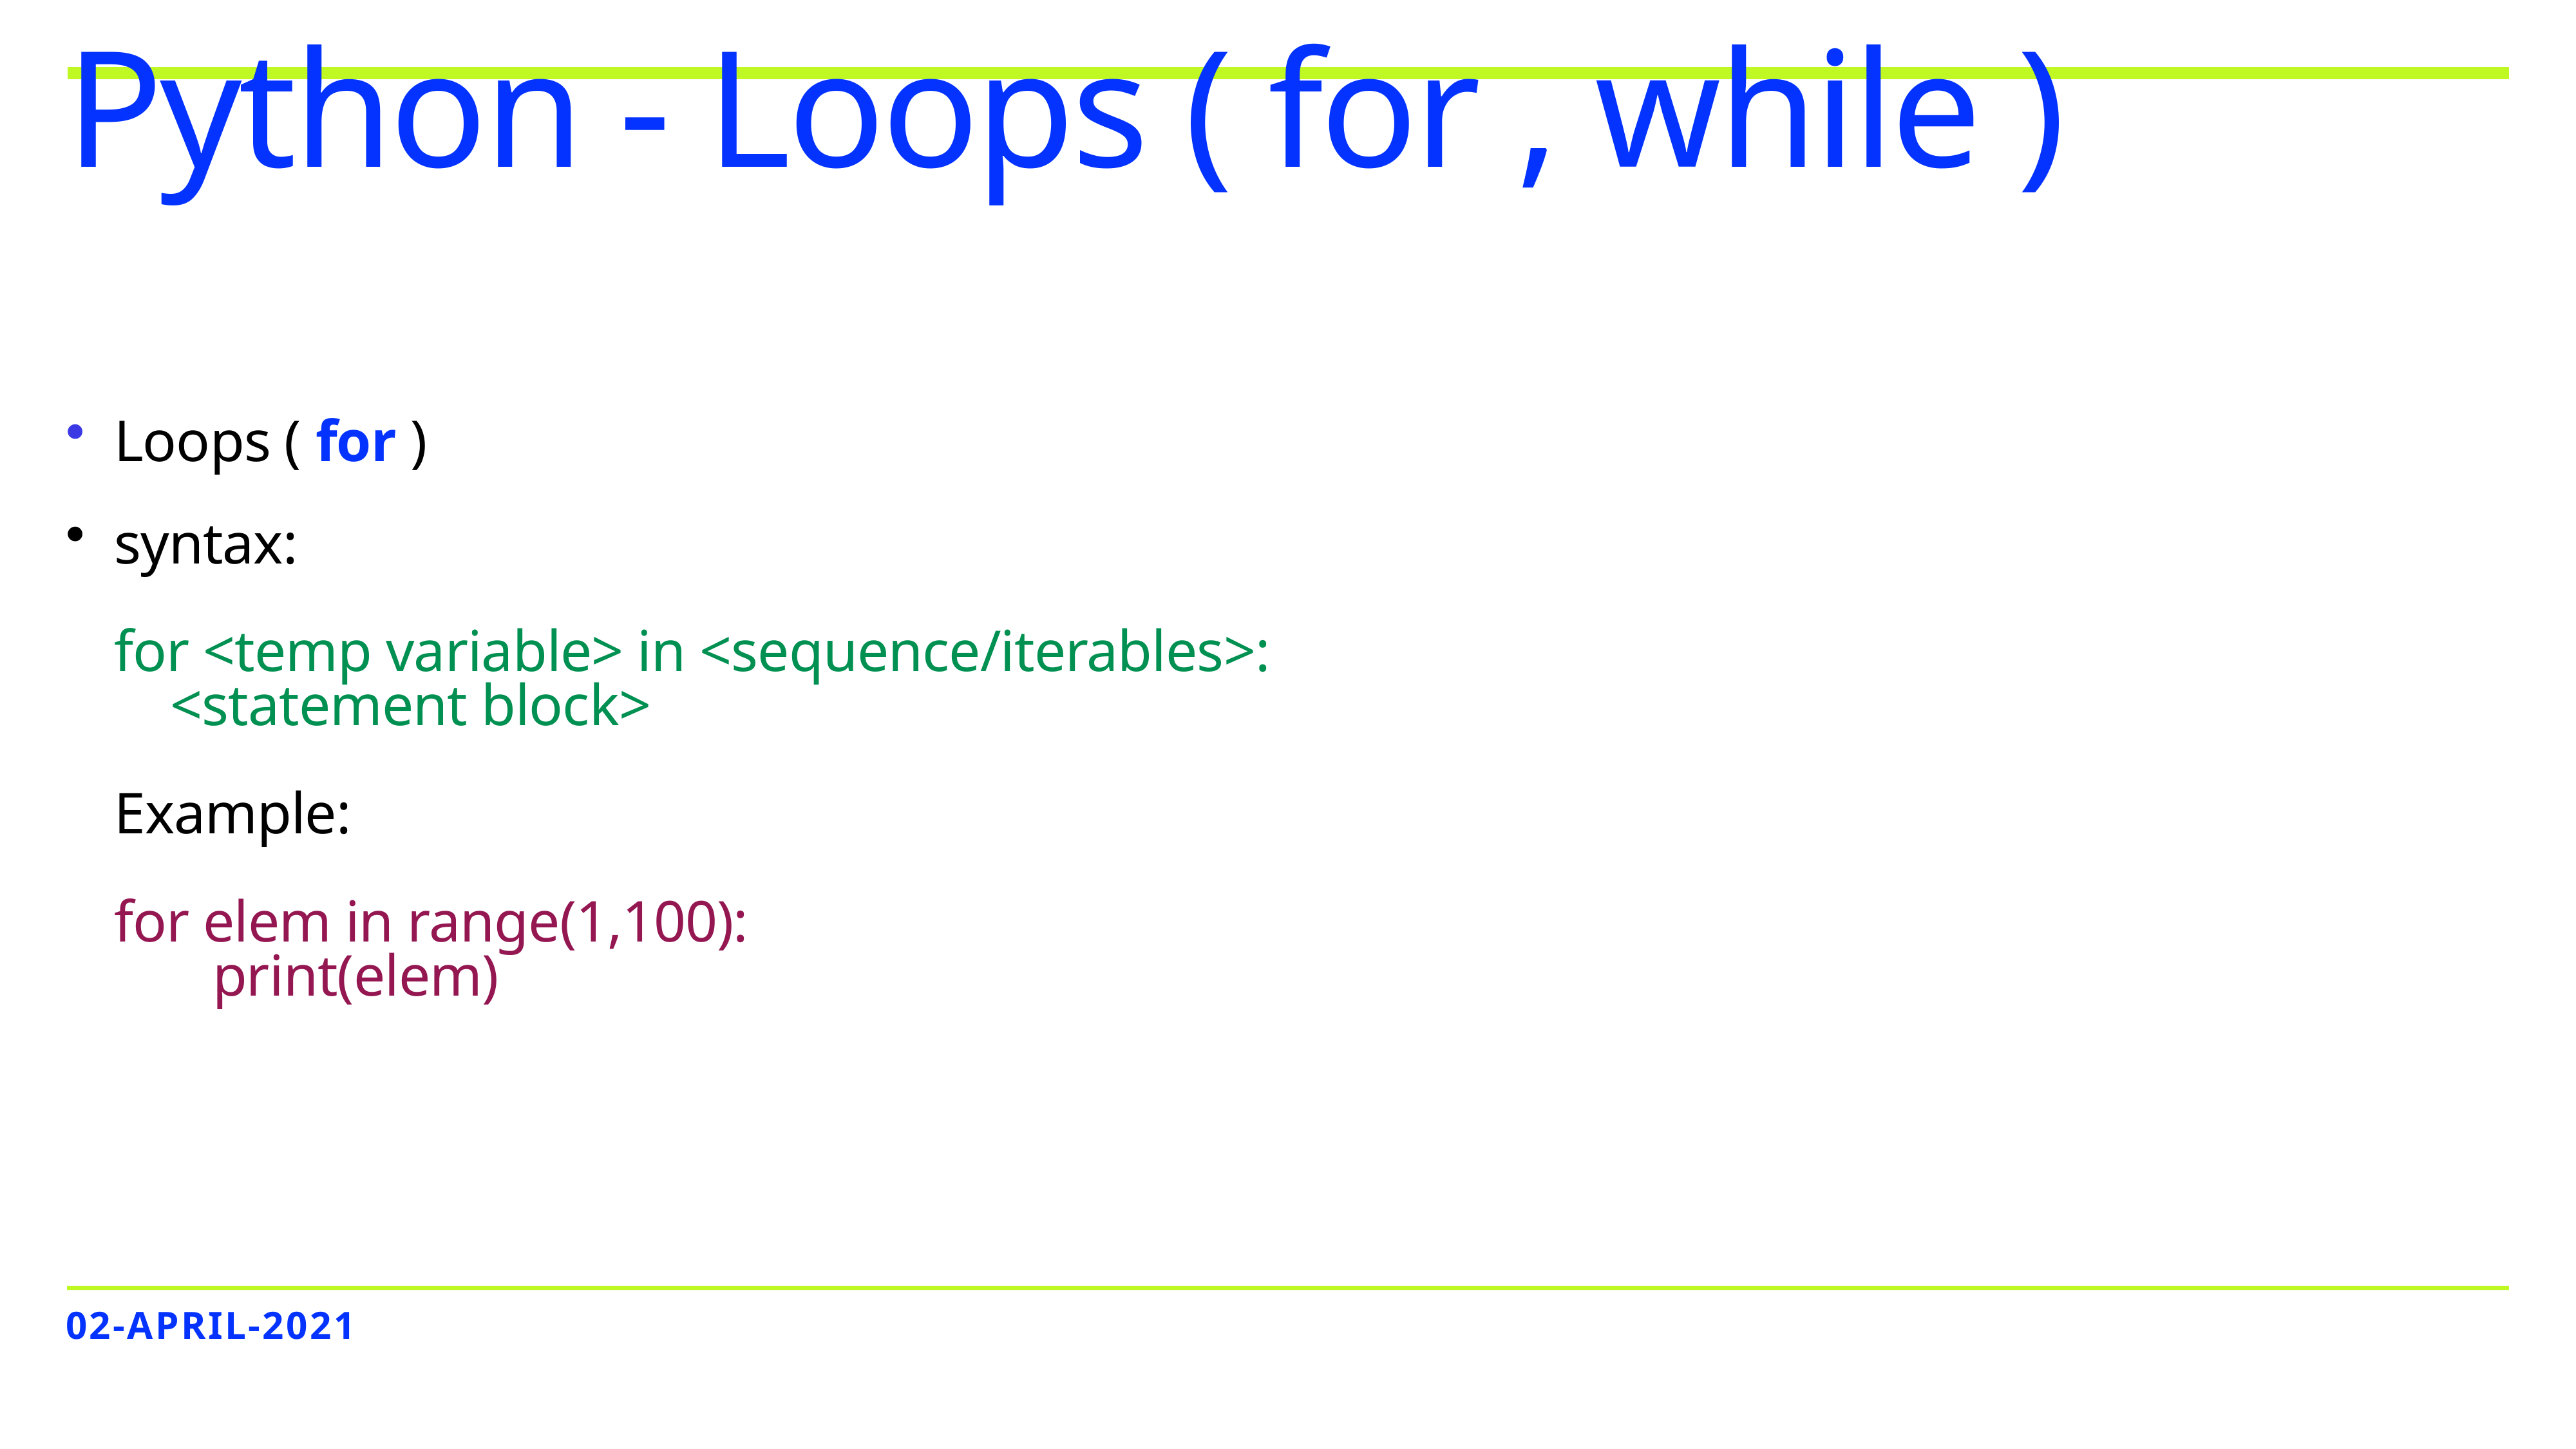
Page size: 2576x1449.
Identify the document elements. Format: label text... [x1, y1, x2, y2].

title Python - Loops ( for , while ) [60, 68, 2516, 276]
list 02-APRIL-2021 [60, 1296, 2516, 1356]
list Loops ( for ) syntax: for <temp variable> in <sequence/iterables>: <statement block> Example: for elem in range(1,100): print(elem) [60, 412, 2516, 1226]
